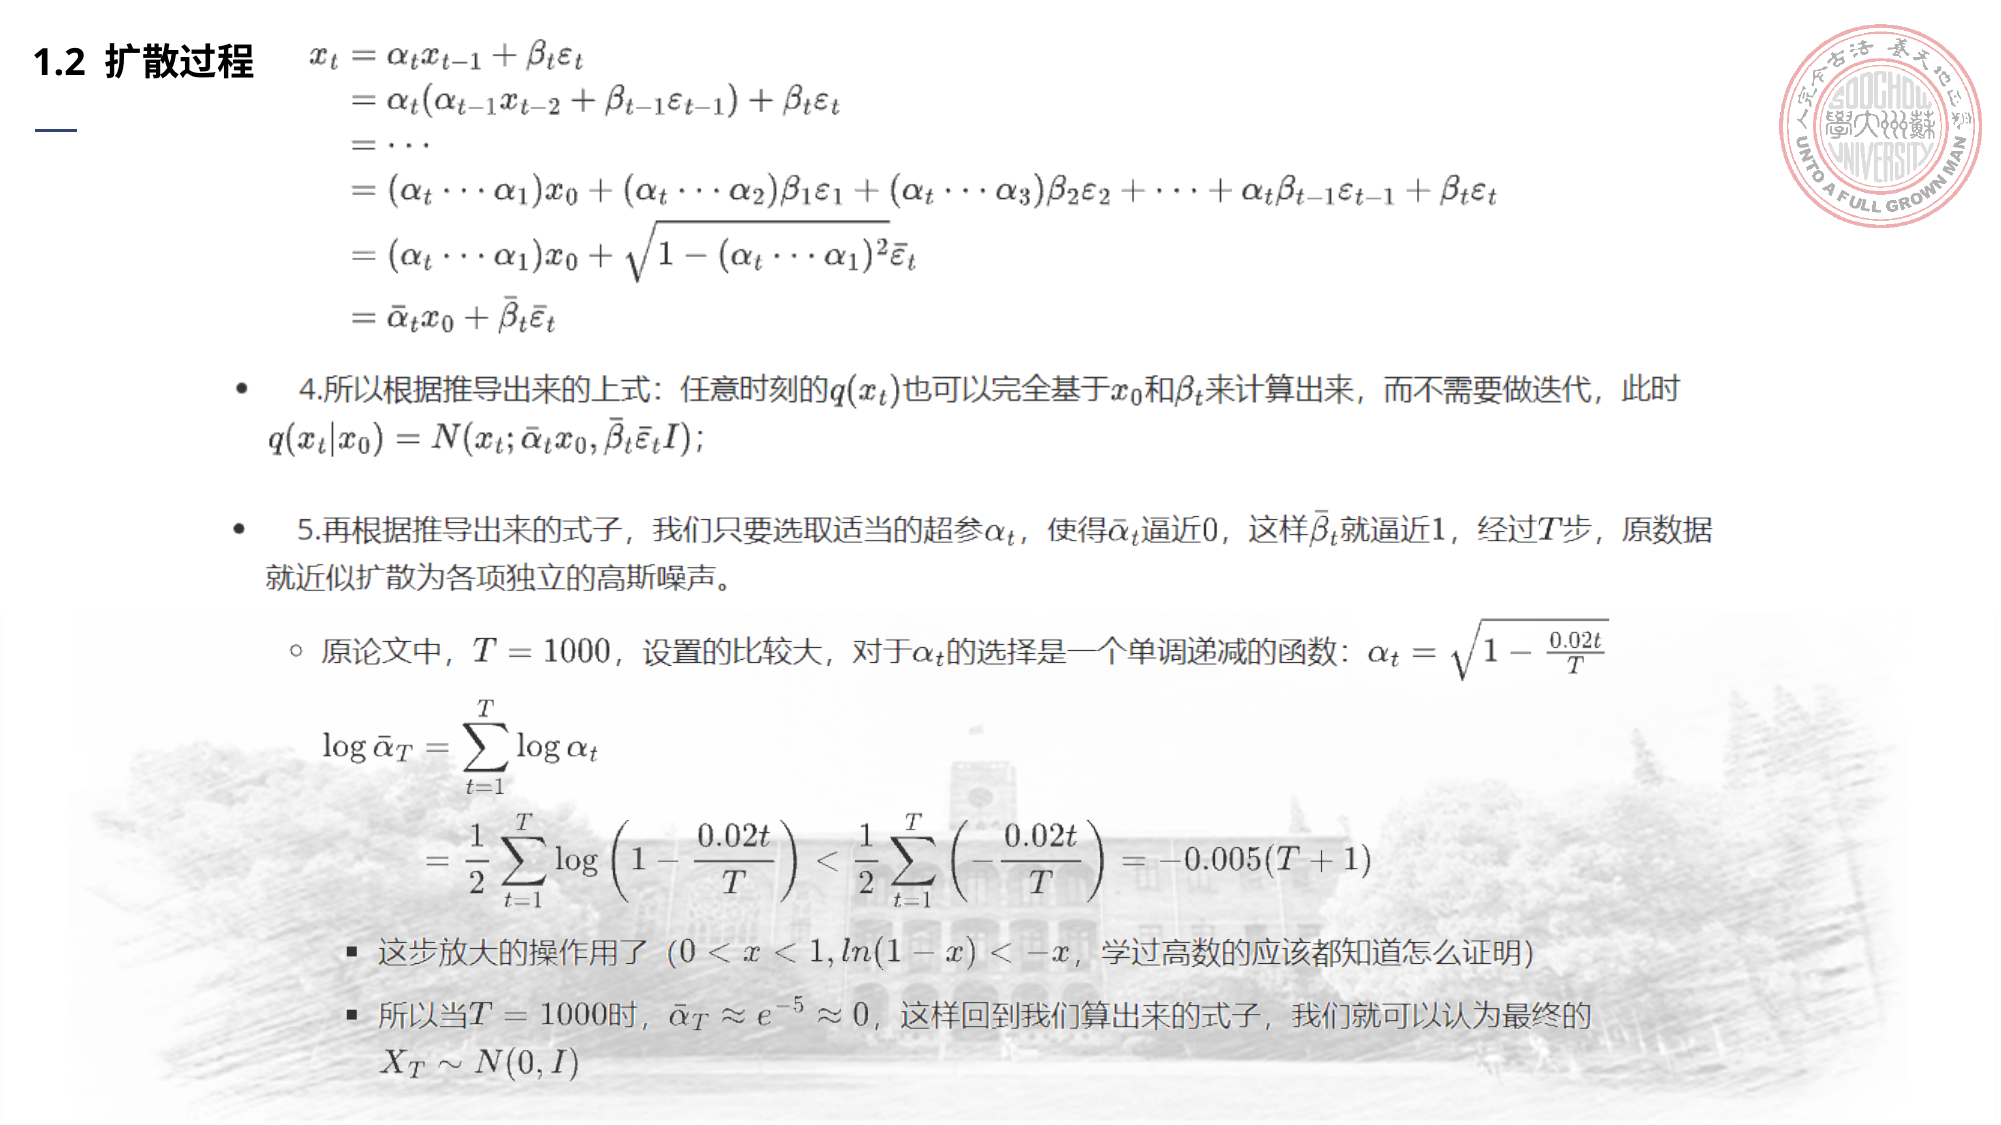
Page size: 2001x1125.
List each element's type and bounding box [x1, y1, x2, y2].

picture [225, 359, 1721, 472]
text_box [1730, 0, 2000, 249]
text_box [17, 30, 269, 131]
picture [0, 501, 1998, 1123]
picture [290, 32, 1594, 352]
